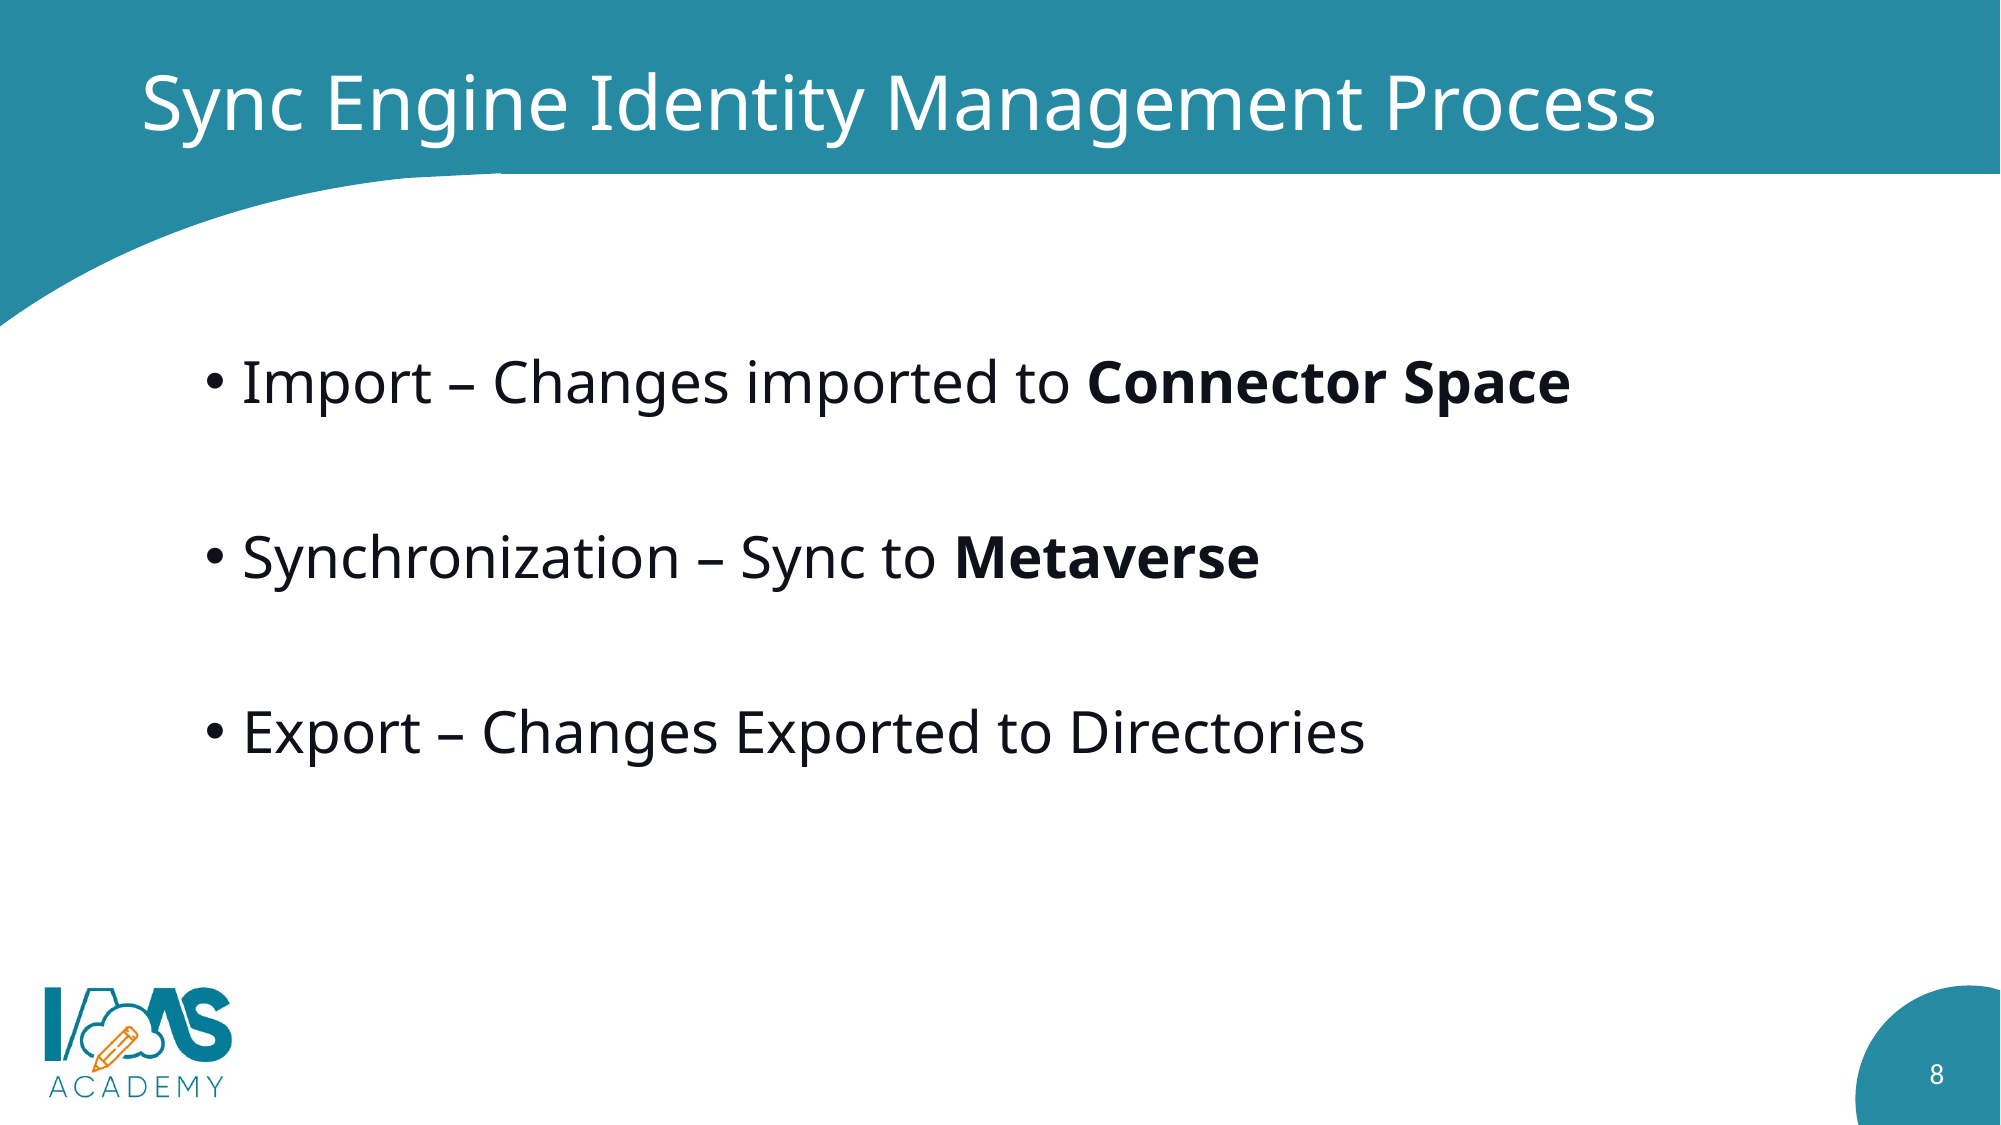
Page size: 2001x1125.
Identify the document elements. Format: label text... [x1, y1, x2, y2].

slide_number 8 [1509, 1042, 1960, 1103]
picture [36, 953, 239, 1103]
title Sync Engine Identity Management Process [126, 35, 1852, 178]
list Import – Changes imported to Connector Space Synchronization – Sync to Metaverse Export – Changes Exported to Directories [189, 232, 1863, 1014]
